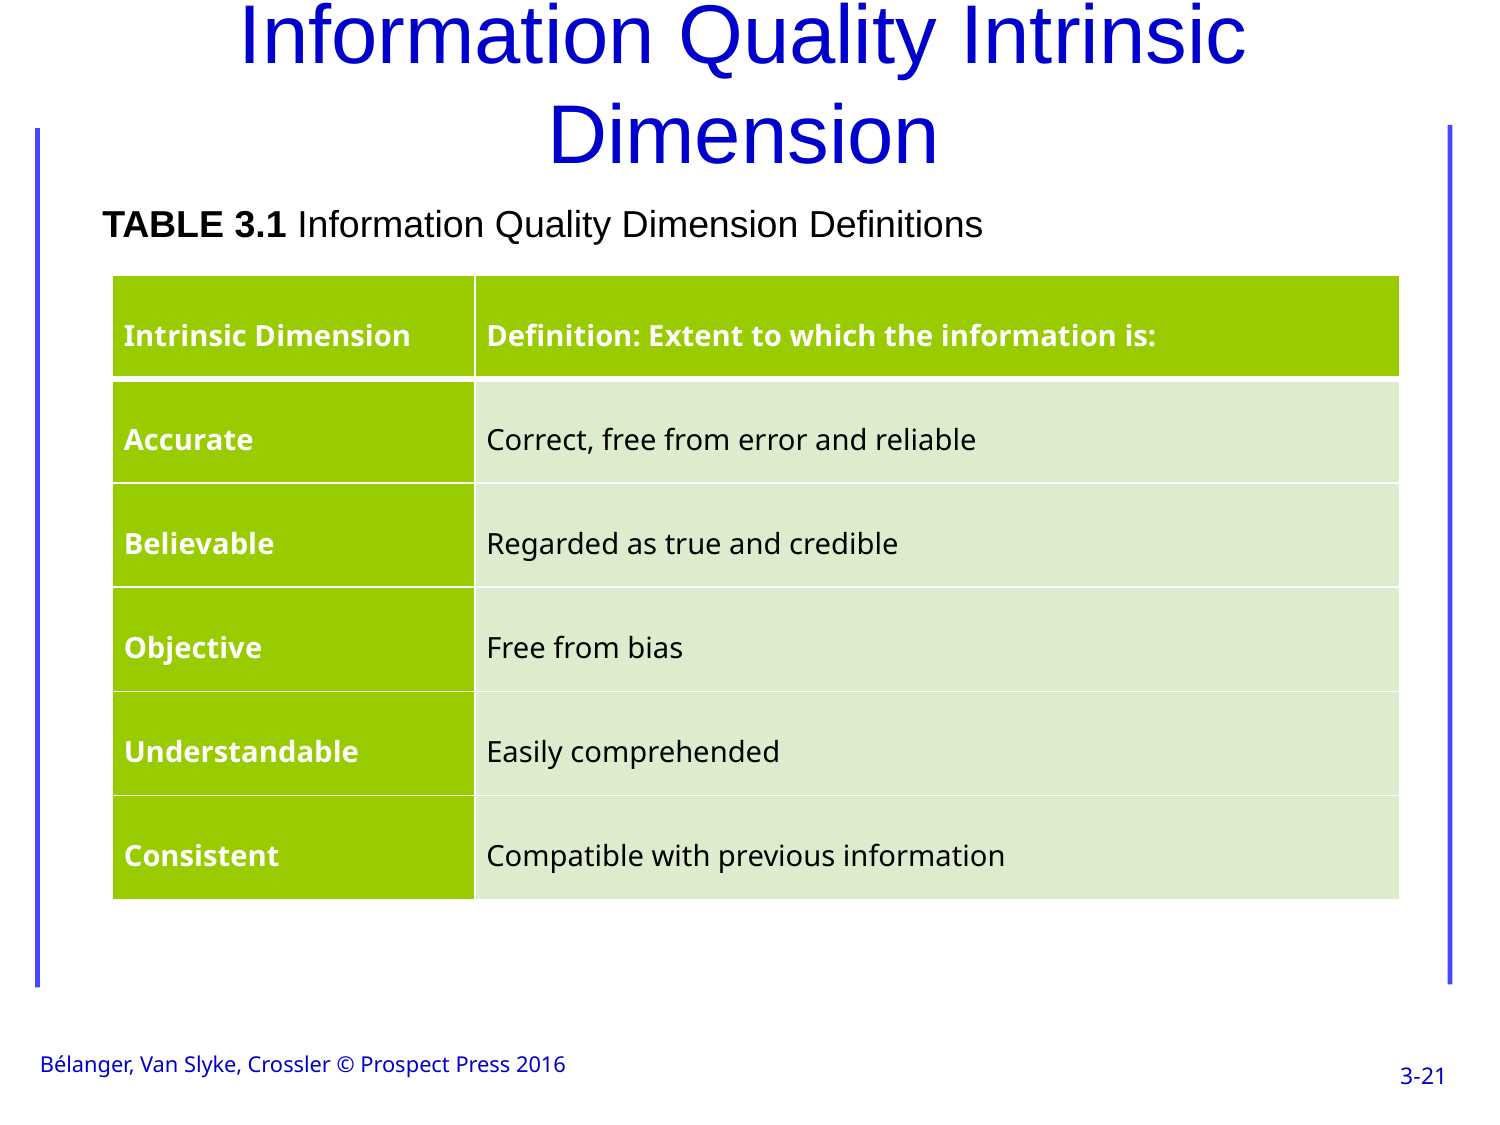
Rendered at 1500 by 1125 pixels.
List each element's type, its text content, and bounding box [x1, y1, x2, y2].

table_cell Consistent [113, 796, 474, 899]
table_cell Objective [113, 588, 474, 691]
table_cell Regarded as true and credible [476, 484, 1399, 586]
table_cell Easily comprehended [476, 692, 1399, 795]
table_cell Believable [113, 484, 474, 586]
table_cell Accurate [113, 382, 474, 482]
text_box TABLE 3.1 Information Quality Dimension Definitions [87, 192, 1088, 253]
slide_number 3-21 [1112, 1024, 1463, 1101]
footer Bélanger, Van Slyke, Crossler © Prospect Press 2016 [24, 1012, 788, 1088]
title Information Quality Intrinsic Dimension [37, 49, 1451, 188]
table_cell Free from bias [476, 588, 1399, 691]
table_cell Correct, free from error and reliable [476, 382, 1399, 482]
table_header Intrinsic Dimension [113, 276, 474, 376]
table_cell Compatible with previous information [476, 796, 1399, 899]
table_header Definition: Extent to which the information is: [476, 276, 1399, 376]
table_cell Understandable [113, 692, 474, 795]
